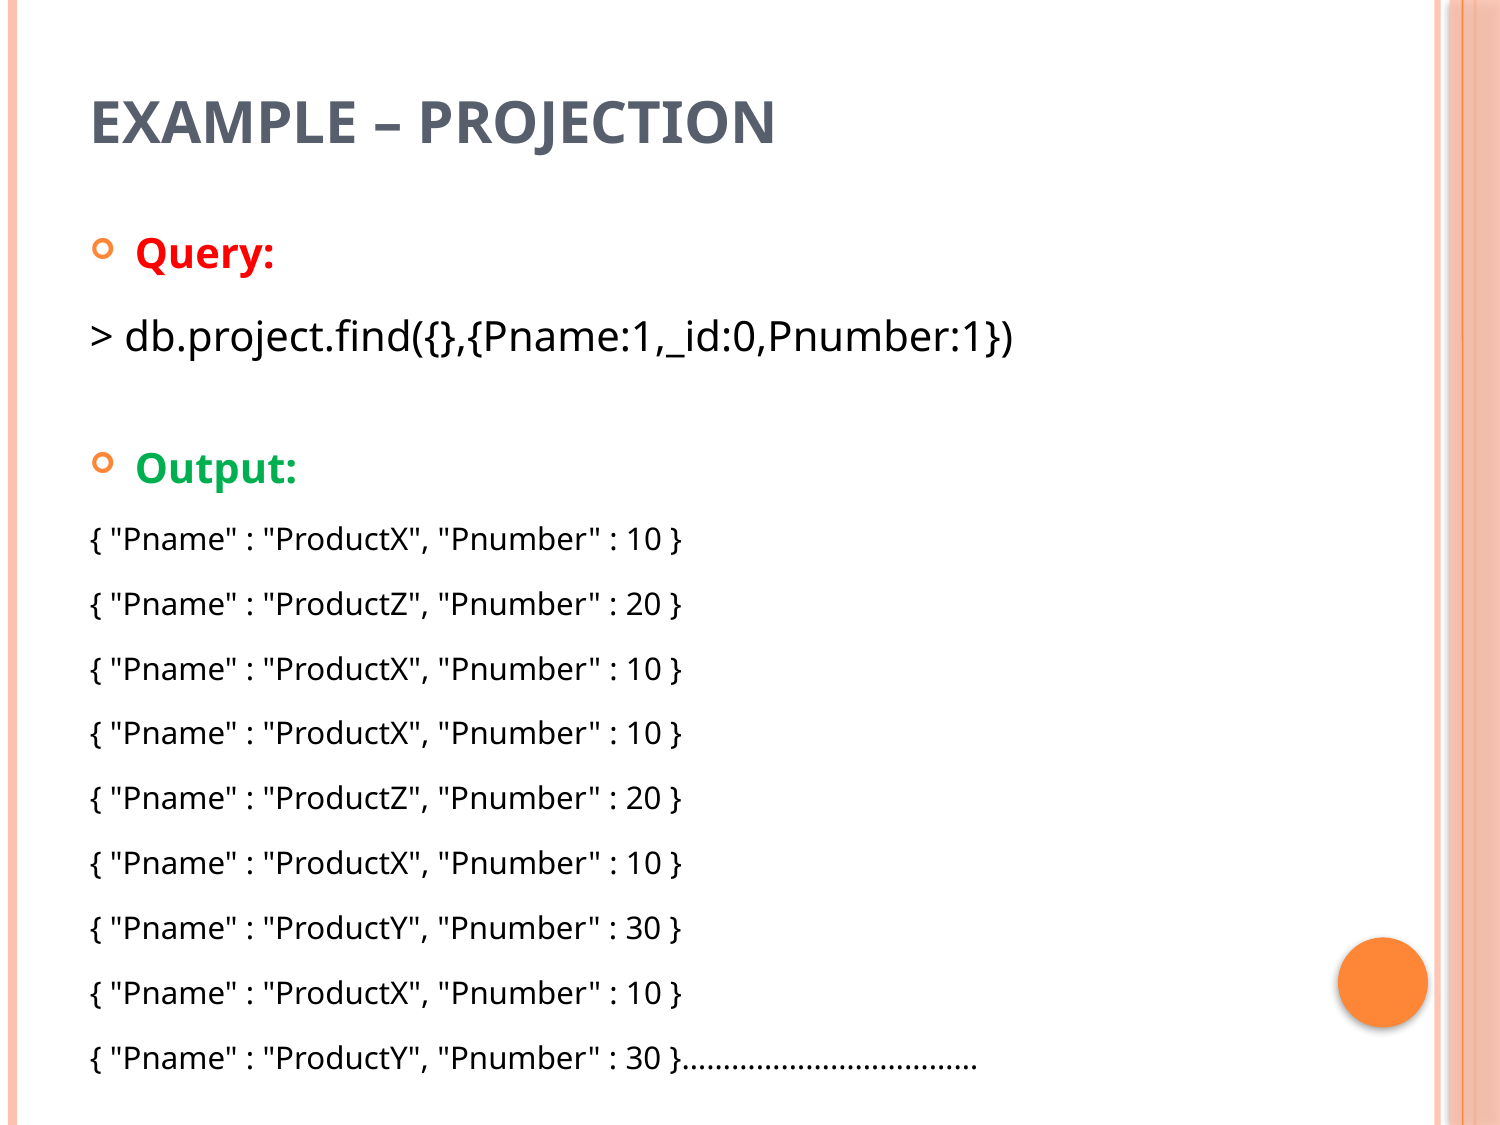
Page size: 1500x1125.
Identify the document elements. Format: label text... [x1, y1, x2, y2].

title Example – Projection [75, 0, 1300, 163]
list Query: > db.project.find({},{Pname:1,_id:0,Pnumber:1}) Output: { "Pname" : "ProductX", "Pnumber" : 10 } { "Pname" : "ProductZ", "Pnumber" : 20 } { "Pname" : "ProductX", "Pnumber" : 10 } { "Pname" : "ProductX", "Pnumber" : 10 } { "Pname" : "ProductZ", "Pnumber" : 20 } { "Pname" : "ProductX", "Pnumber" : 10 } { "Pname" : "ProductY", "Pnumber" : 30 } { "Pname" : "ProductX", "Pnumber" : 10 } { "Pname" : "ProductY", "Pnumber" : 30 }……………………………… [75, 200, 1375, 1100]
